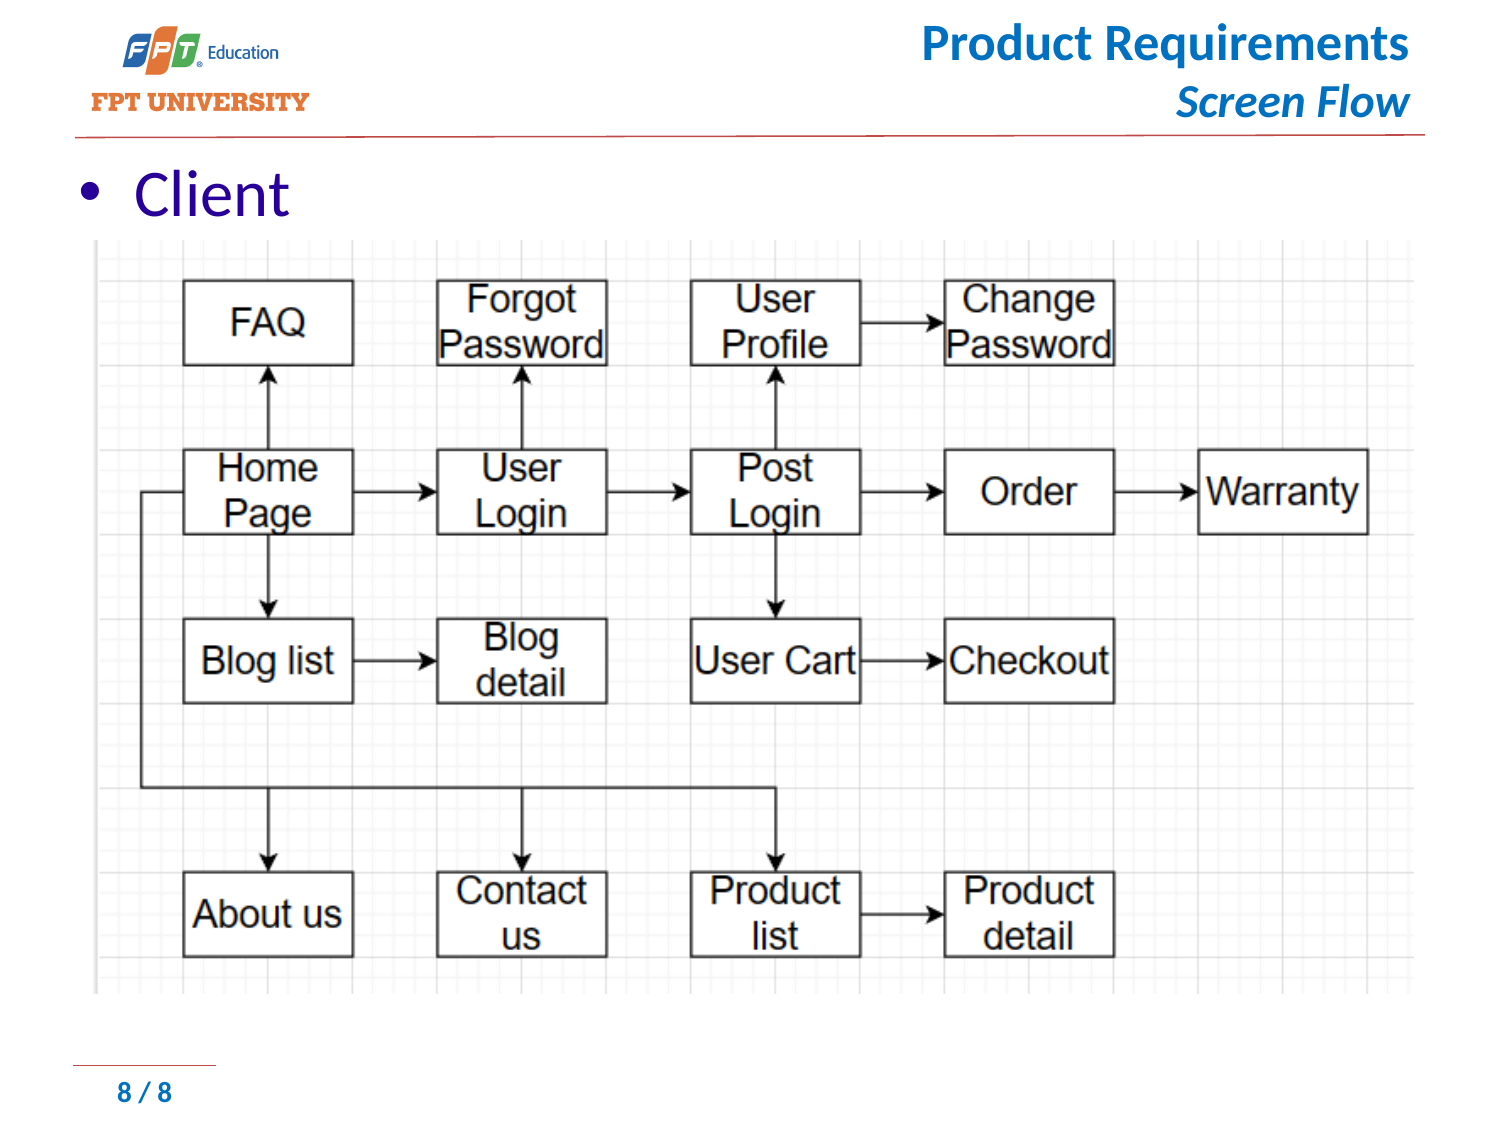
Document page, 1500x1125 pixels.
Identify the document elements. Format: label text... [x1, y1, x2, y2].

list Client [63, 142, 1414, 1029]
title Product Requirements Screen Flow [315, 0, 1425, 135]
picture [93, 240, 1414, 995]
picture [77, 2, 315, 133]
